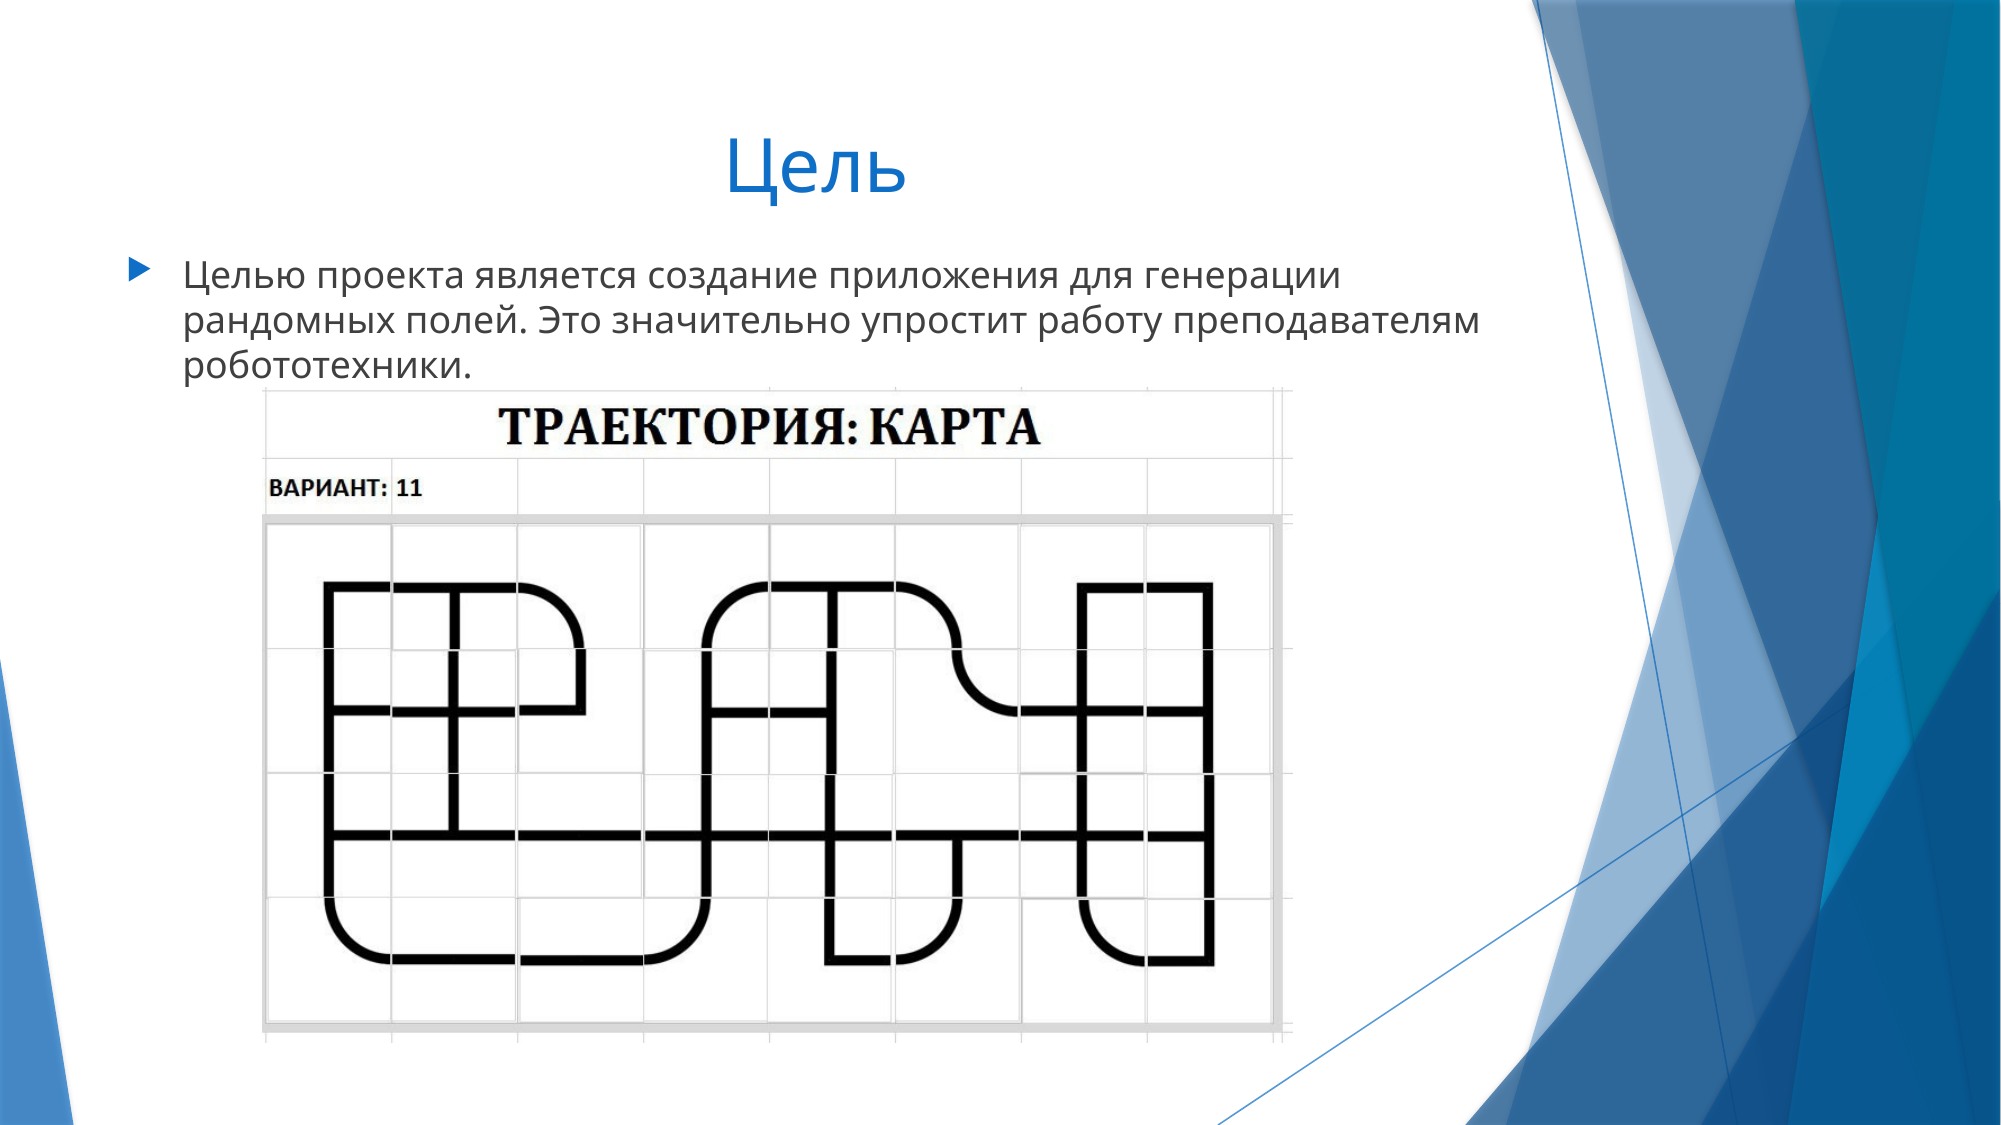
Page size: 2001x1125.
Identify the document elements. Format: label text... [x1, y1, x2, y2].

picture [261, 387, 1294, 1044]
list Целью проекта является создание приложения для генерации рандомных полей. Это значительно упростит работу преподавателям робототехники. [111, 243, 1522, 388]
title Цель [111, 110, 1522, 243]
